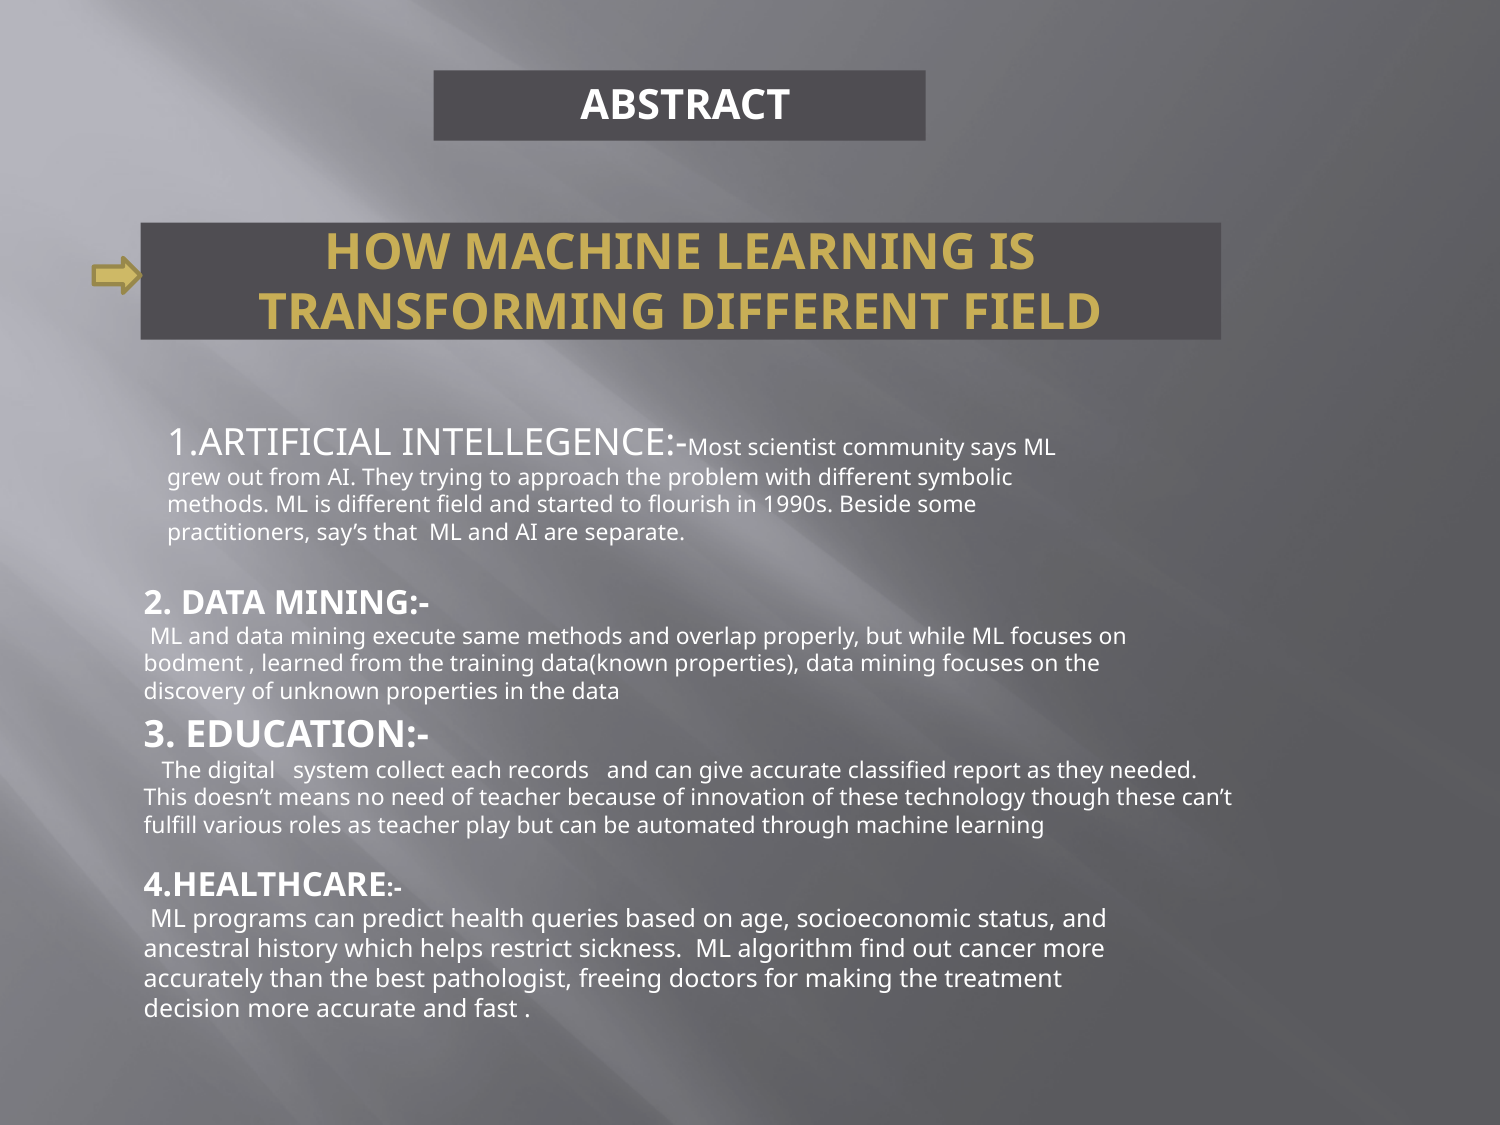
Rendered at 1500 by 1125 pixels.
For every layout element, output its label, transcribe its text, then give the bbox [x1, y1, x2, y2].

title HOW MACHINE LEARNING IS TRANSFORMING DIFFERENT FIELD [140, 222, 1222, 340]
text_box 2. DATA MINING:- ML and data mining execute same methods and overlap properly, but while ML focuses on bodment , learned from the training data(known properties), data mining focuses on the discovery of unknown properties in the data [128, 574, 1172, 739]
list ABSTRACT [433, 70, 926, 141]
text_box [91, 255, 143, 295]
text_box 3. EDUCATION:- The digital system collect each records and can give accurate classified report as they needed. This doesn’t means no need of teacher because of innovation of these technology though these can’t fulfill various roles as teacher play but can be automated through machine learning [128, 703, 1254, 846]
text_box 4.HEALTHCARE:- ML programs can predict health queries based on age, socioeconomic status, and ancestral history which helps restrict sickness. ML algorithm find out cancer more accurately than the best pathologist, freeing doctors for making the treatment decision more accurate and fast . [128, 855, 1172, 1030]
text_box 1.ARTIFICIAL INTELLEGENCE:-Most scientist community says ML grew out from AI. They trying to approach the problem with different symbolic methods. ML is different field and started to flourish in 1990s. Beside some practitioners, say’s that ML and AI are separate. [152, 410, 1079, 643]
